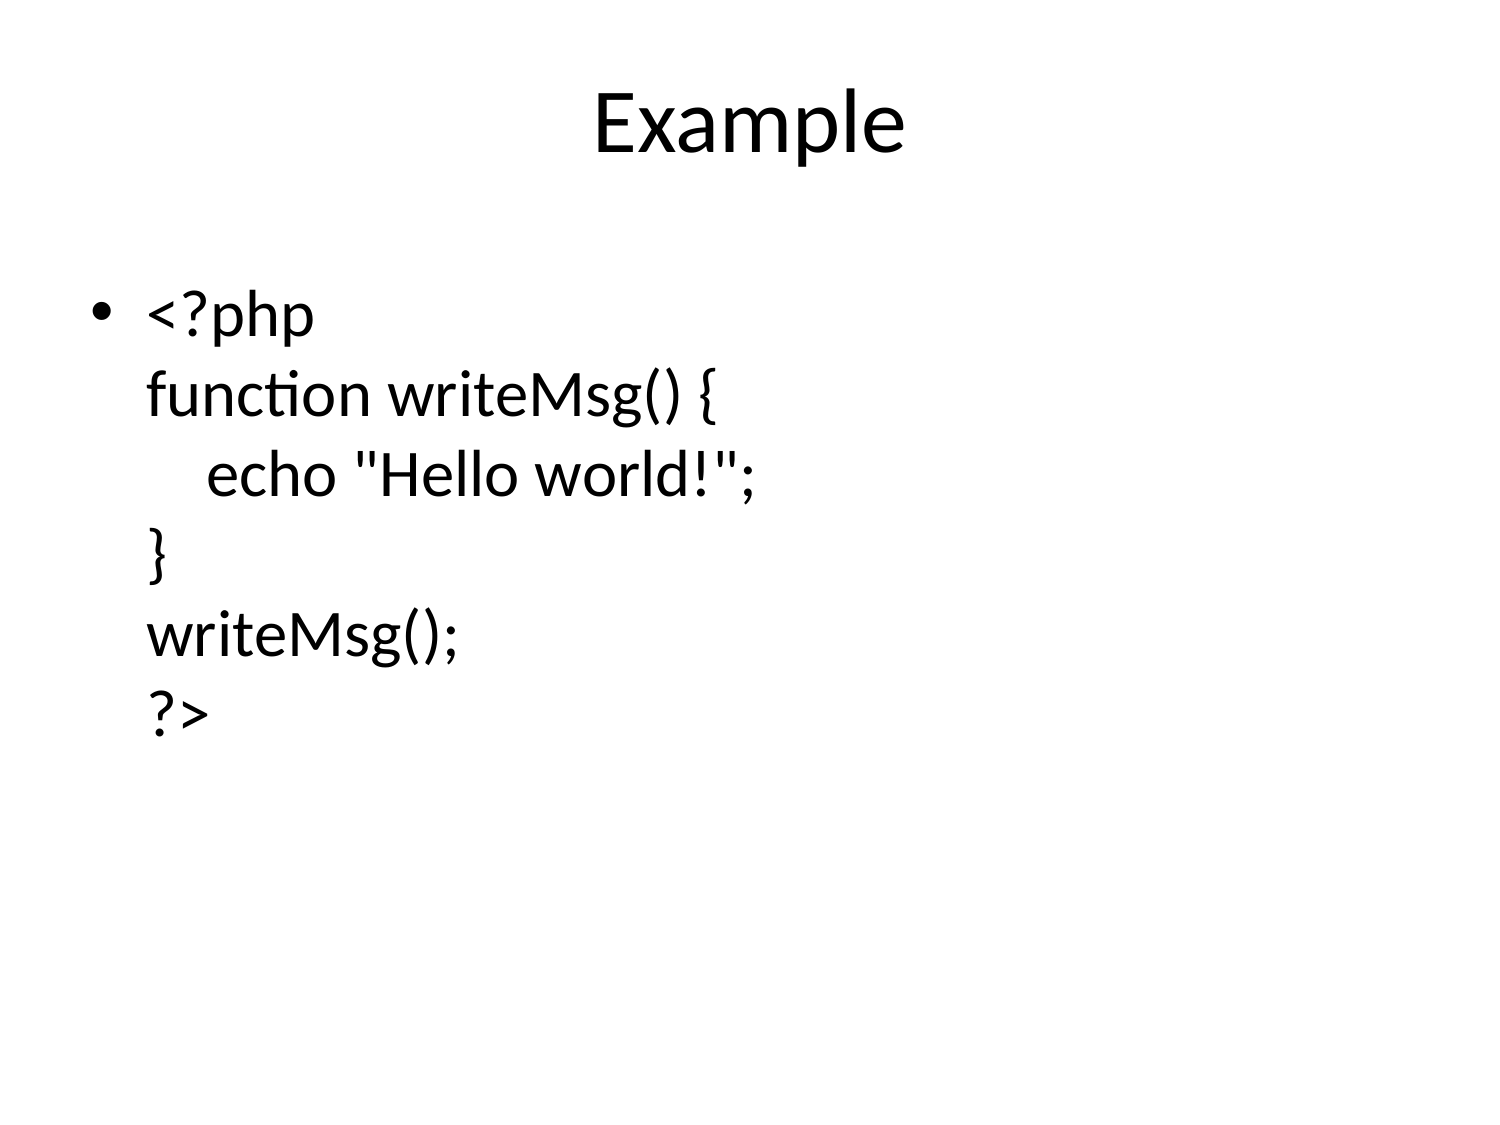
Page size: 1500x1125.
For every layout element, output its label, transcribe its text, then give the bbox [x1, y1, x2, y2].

list <?php function writeMsg() { echo "Hello world!"; } writeMsg(); ?> [75, 262, 1425, 1005]
title Example [75, 45, 1425, 188]
